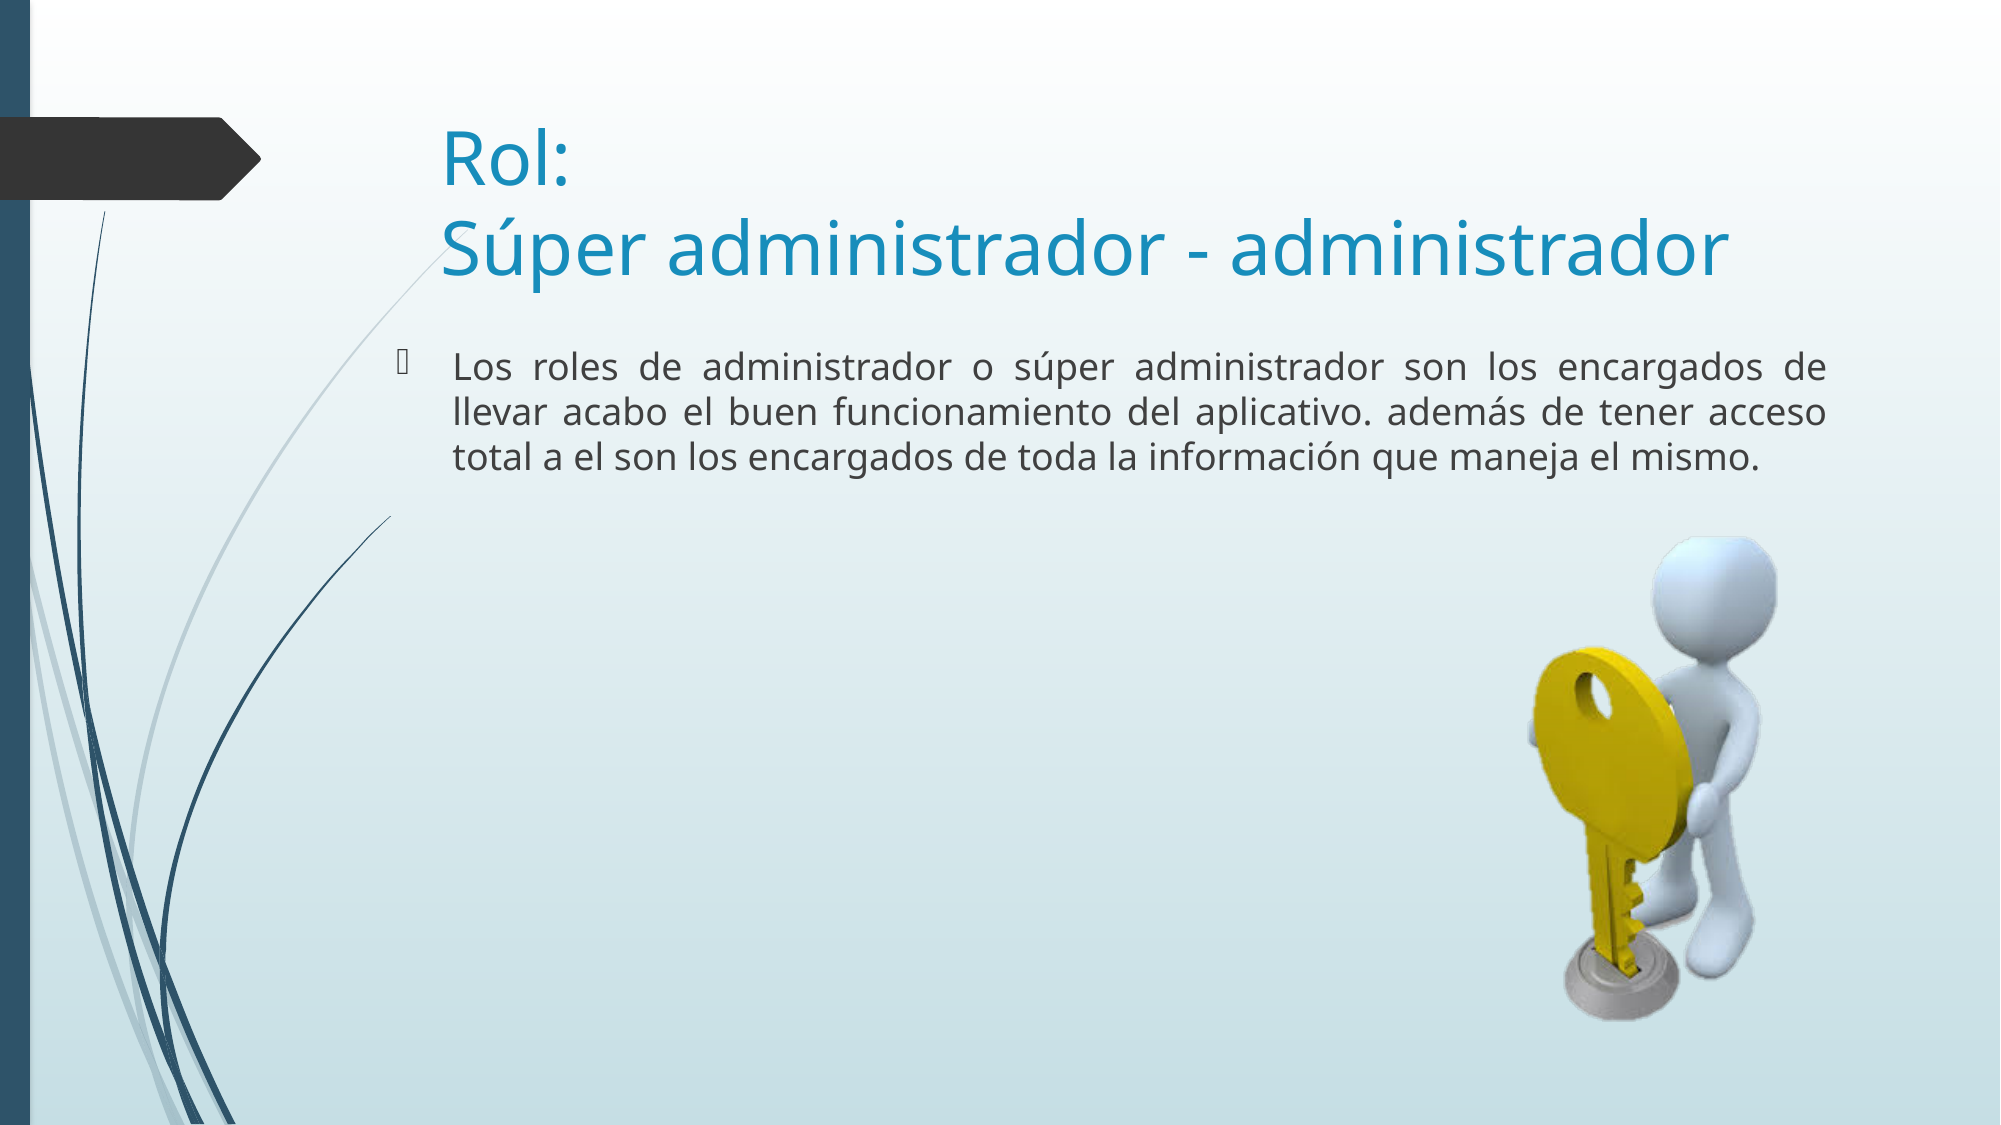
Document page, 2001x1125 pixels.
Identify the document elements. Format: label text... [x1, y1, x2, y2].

list Los roles de administrador o súper administrador son los encargados de llevar acabo el buen funcionamiento del aplicativo. además de tener acceso total a el son los encargados de toda la información que maneja el mismo. [381, 335, 1844, 956]
title Rol: Súper administrador - administrador [425, 102, 1888, 313]
picture [1525, 532, 1778, 1023]
